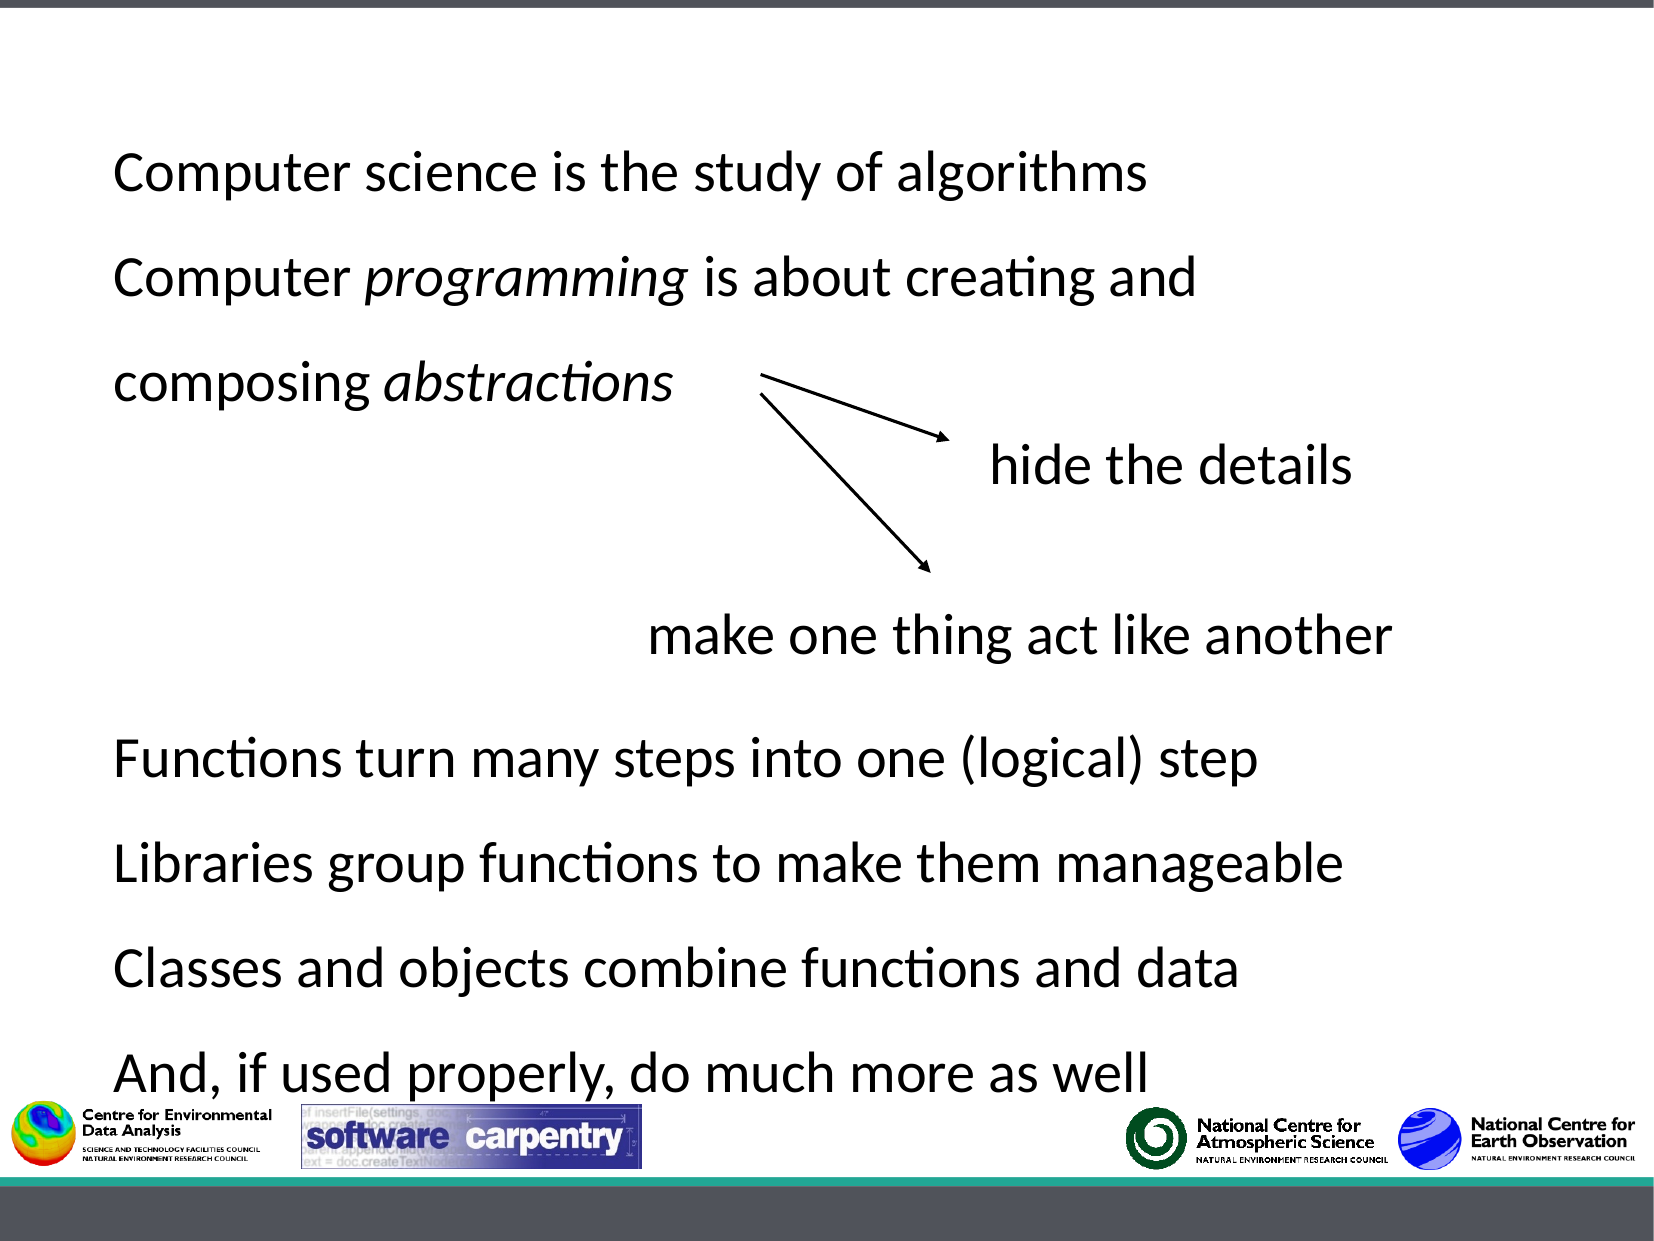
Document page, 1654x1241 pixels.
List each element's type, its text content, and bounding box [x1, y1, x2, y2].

text_box make one thing act like another [552, 554, 1489, 674]
text_box Computer science is the study of algorithms Computer programming is about creating and composing abstractions [99, 90, 1517, 421]
picture [0, 0, 1654, 1241]
text_box hide the details [930, 383, 1413, 504]
text_box Functions turn many steps into one (logical) step Libraries group functions to make them manageable Classes and objects combine functions and data And, if used properly, do much more as well [99, 676, 1517, 1112]
text_box [760, 374, 950, 443]
text_box [760, 393, 931, 573]
